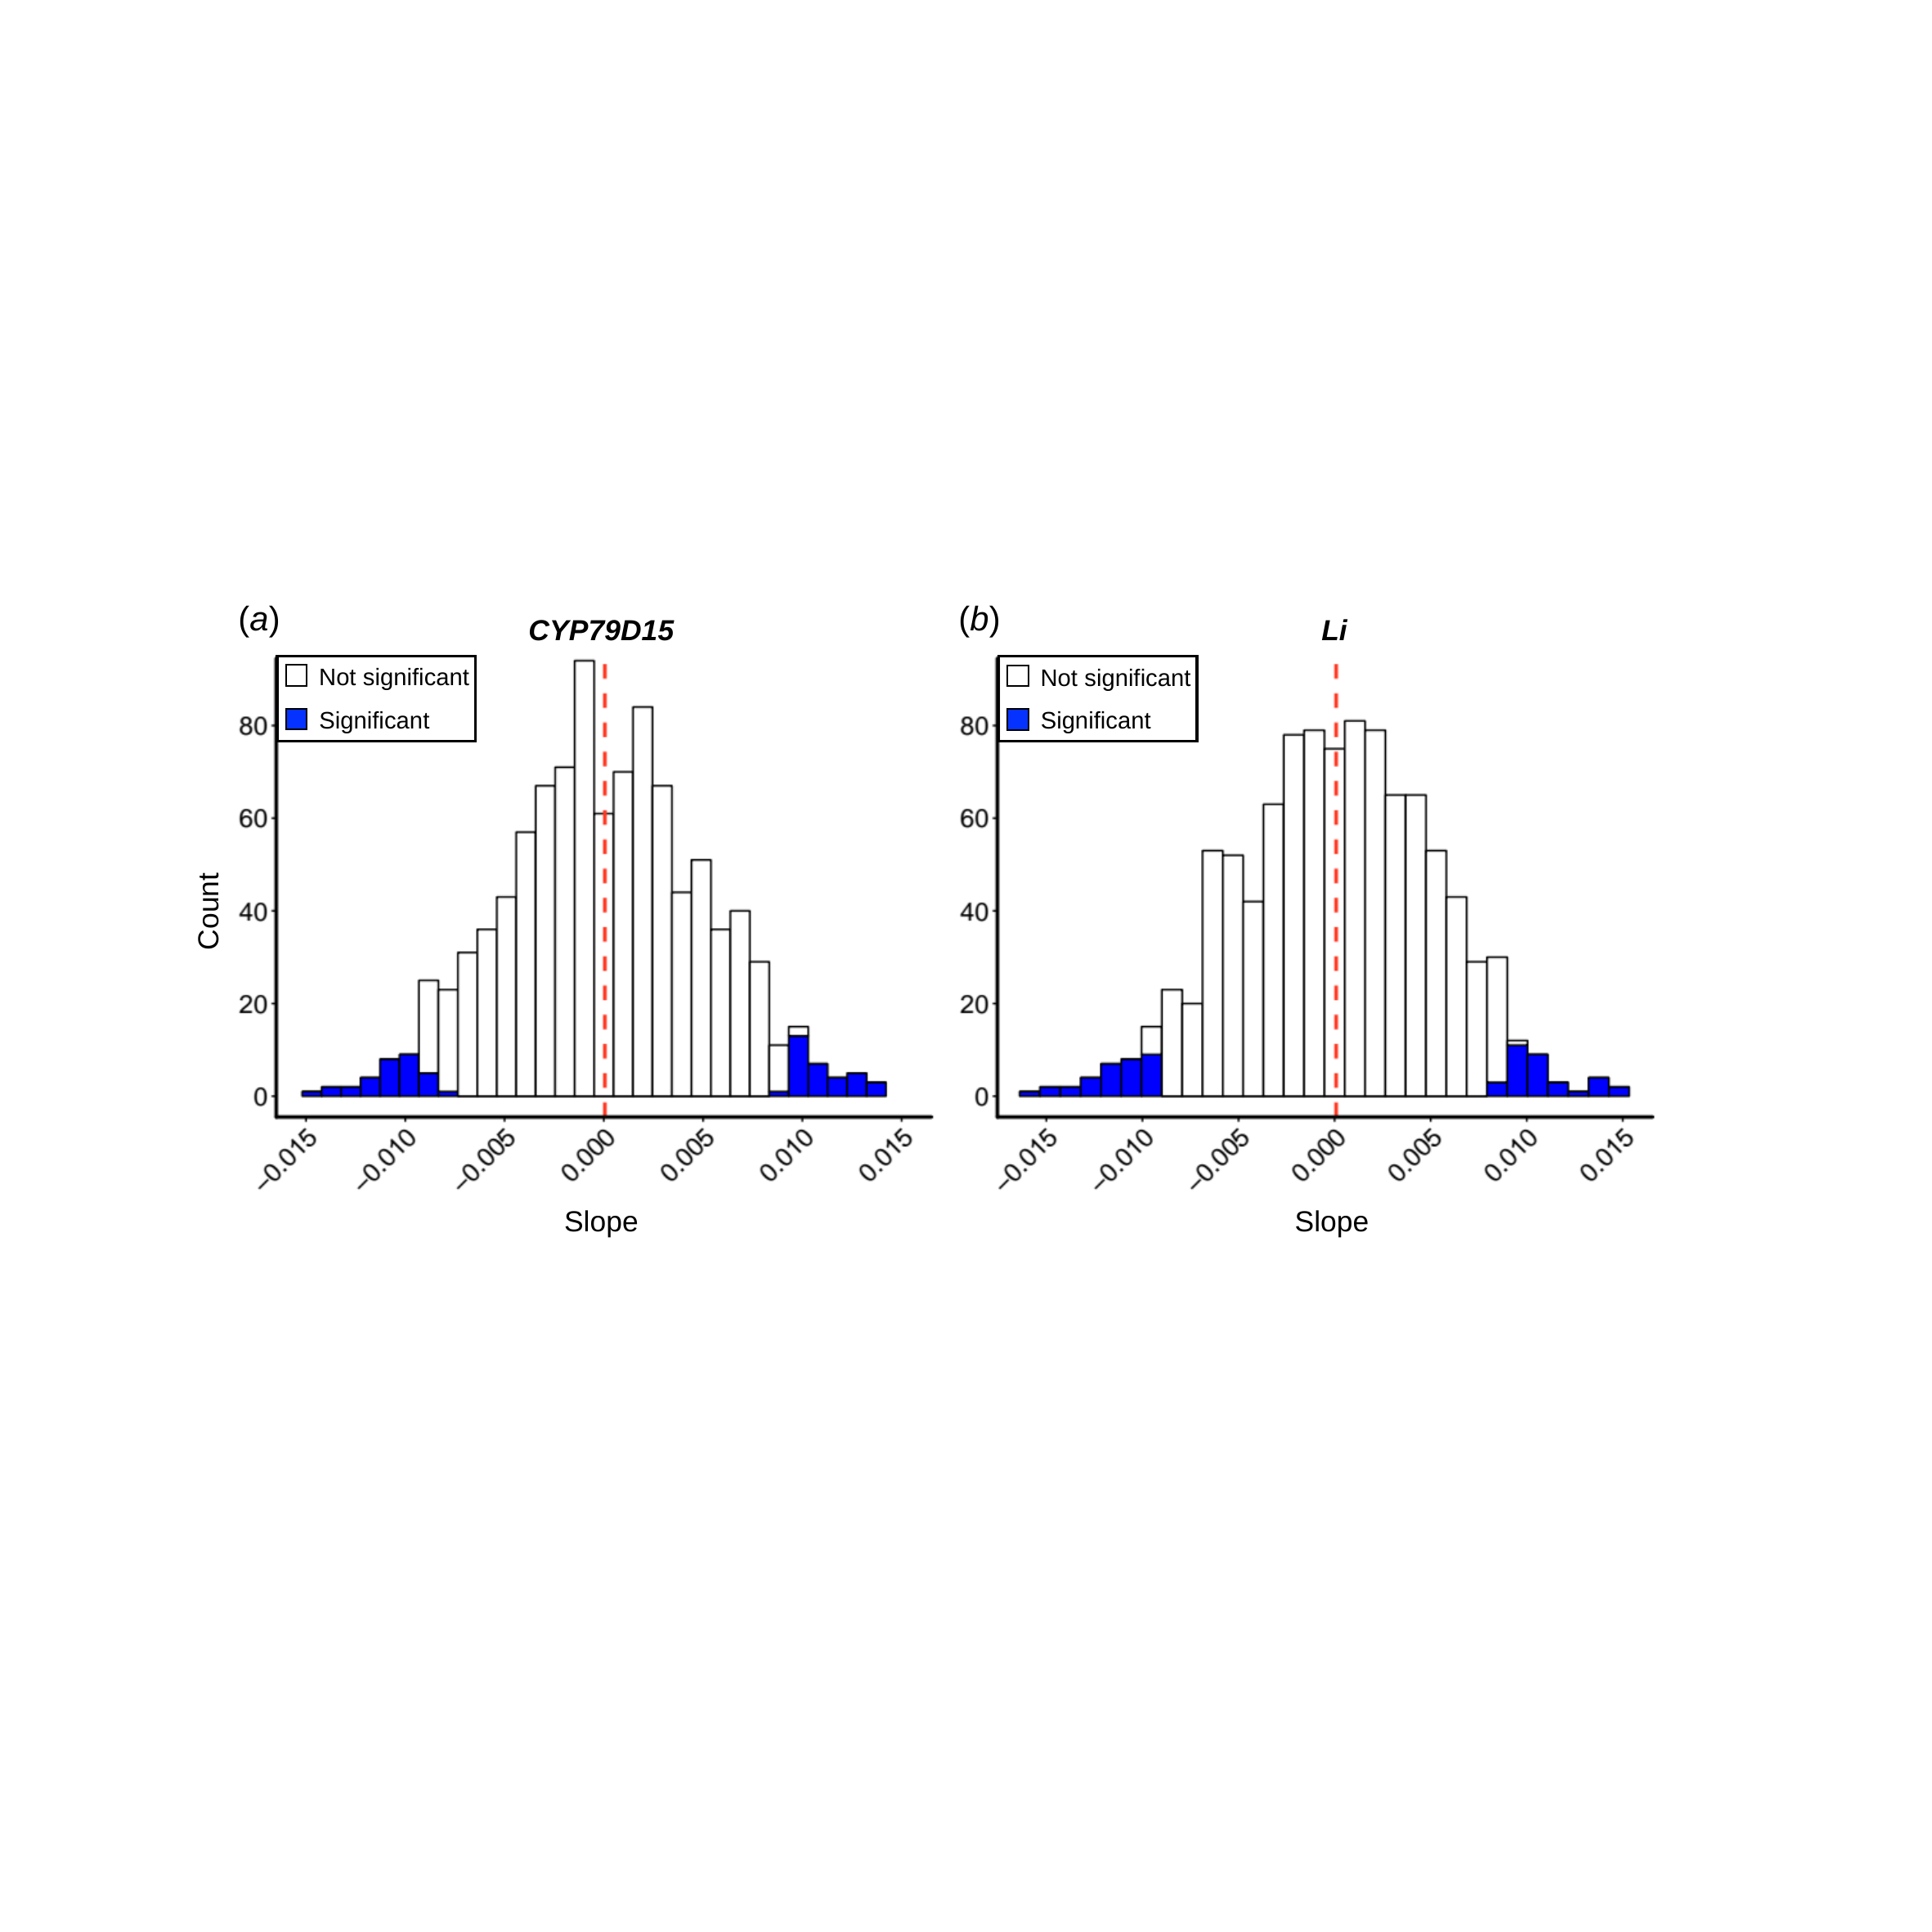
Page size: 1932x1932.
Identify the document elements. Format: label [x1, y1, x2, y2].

text_box [183, 589, 1660, 1245]
